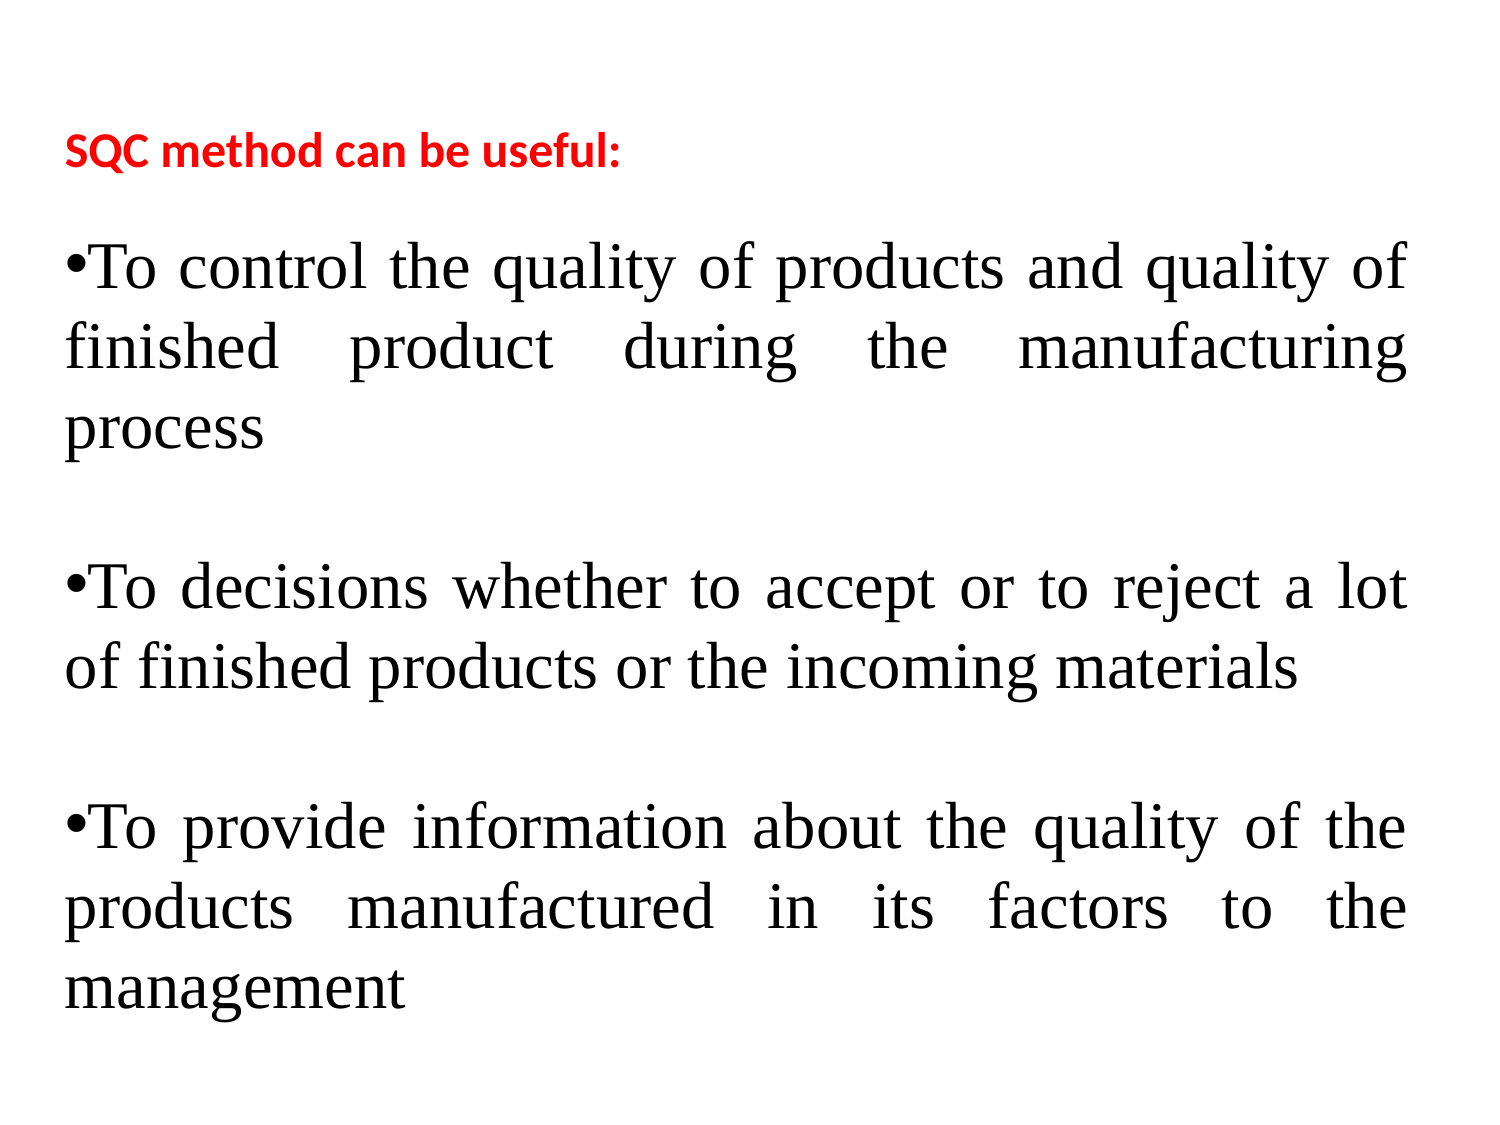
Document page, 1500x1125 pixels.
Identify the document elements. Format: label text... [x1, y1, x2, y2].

text_box SQC method can be useful: To control the quality of products and quality of finished product during the manufacturing process To decisions whether to accept or to reject a lot of finished products or the incoming materials To provide information about the quality of the products manufactured in its factors to the management [50, 49, 1425, 1075]
